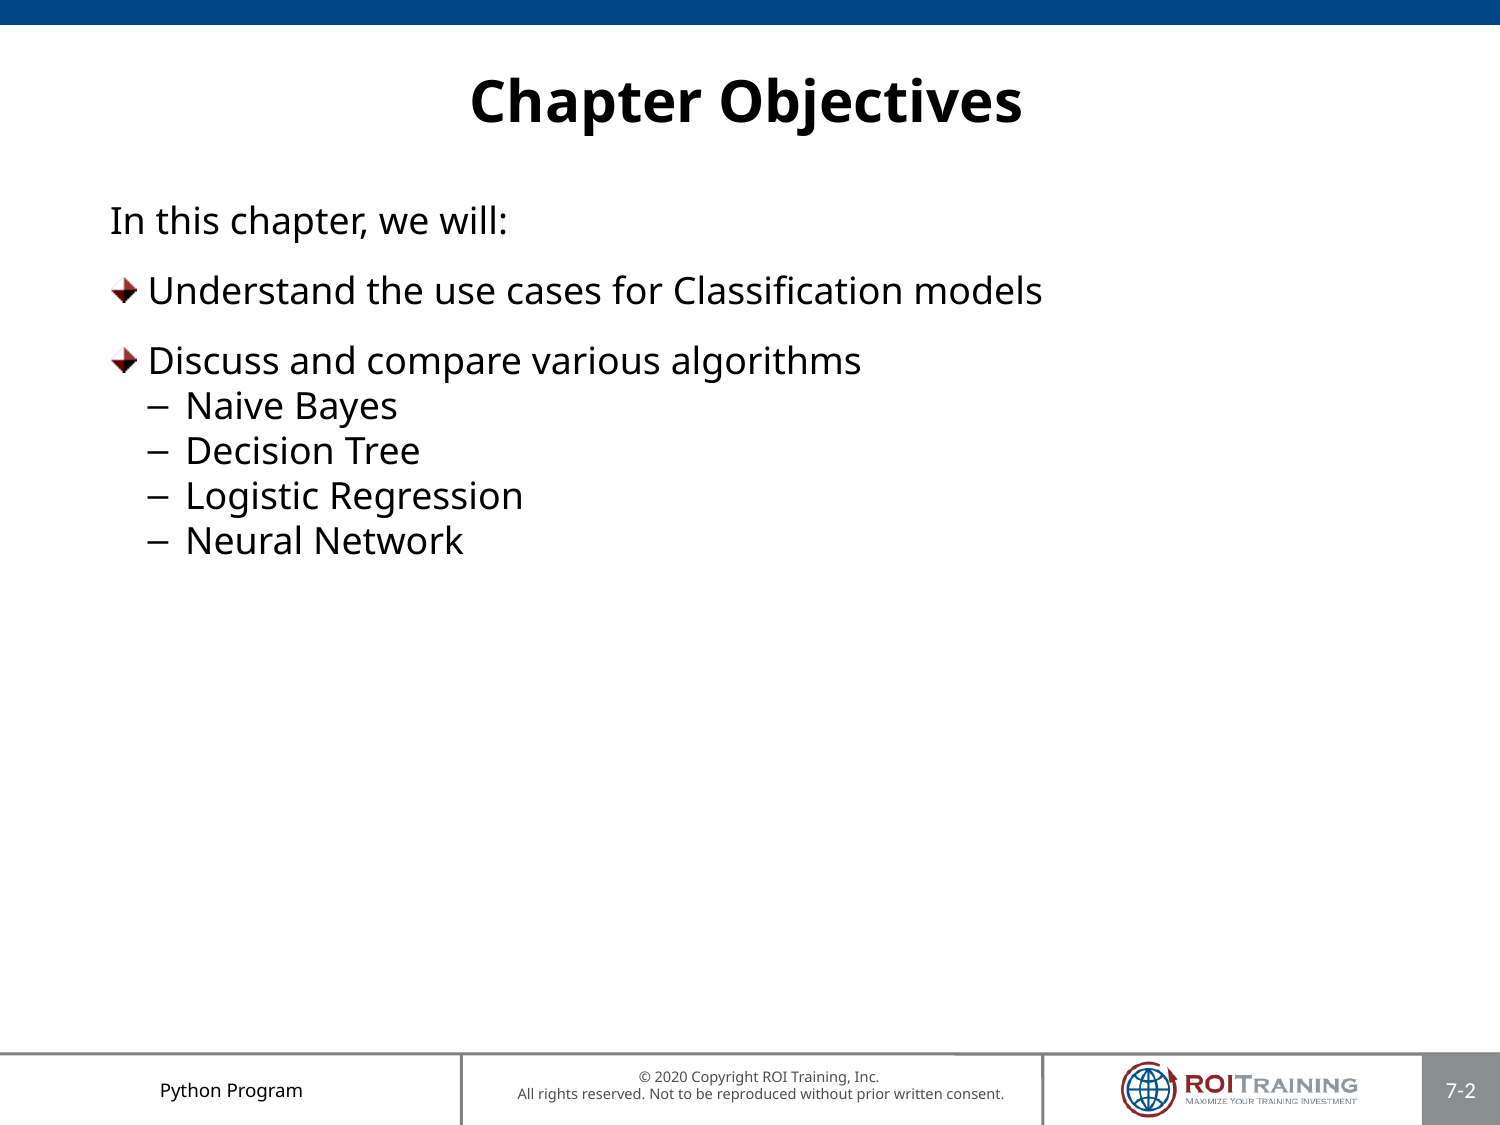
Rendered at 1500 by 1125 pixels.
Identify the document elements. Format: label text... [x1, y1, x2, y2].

picture [1113, 1060, 1362, 1118]
picture [110, 346, 137, 373]
list In this chapter, we will: Understand the use cases for Classification models Discuss and compare various algorithms Naive Bayes Decision Tree Logistic Regression Neural Network [95, 189, 1411, 1022]
title Chapter Objectives [172, 47, 1322, 151]
picture [110, 276, 137, 303]
